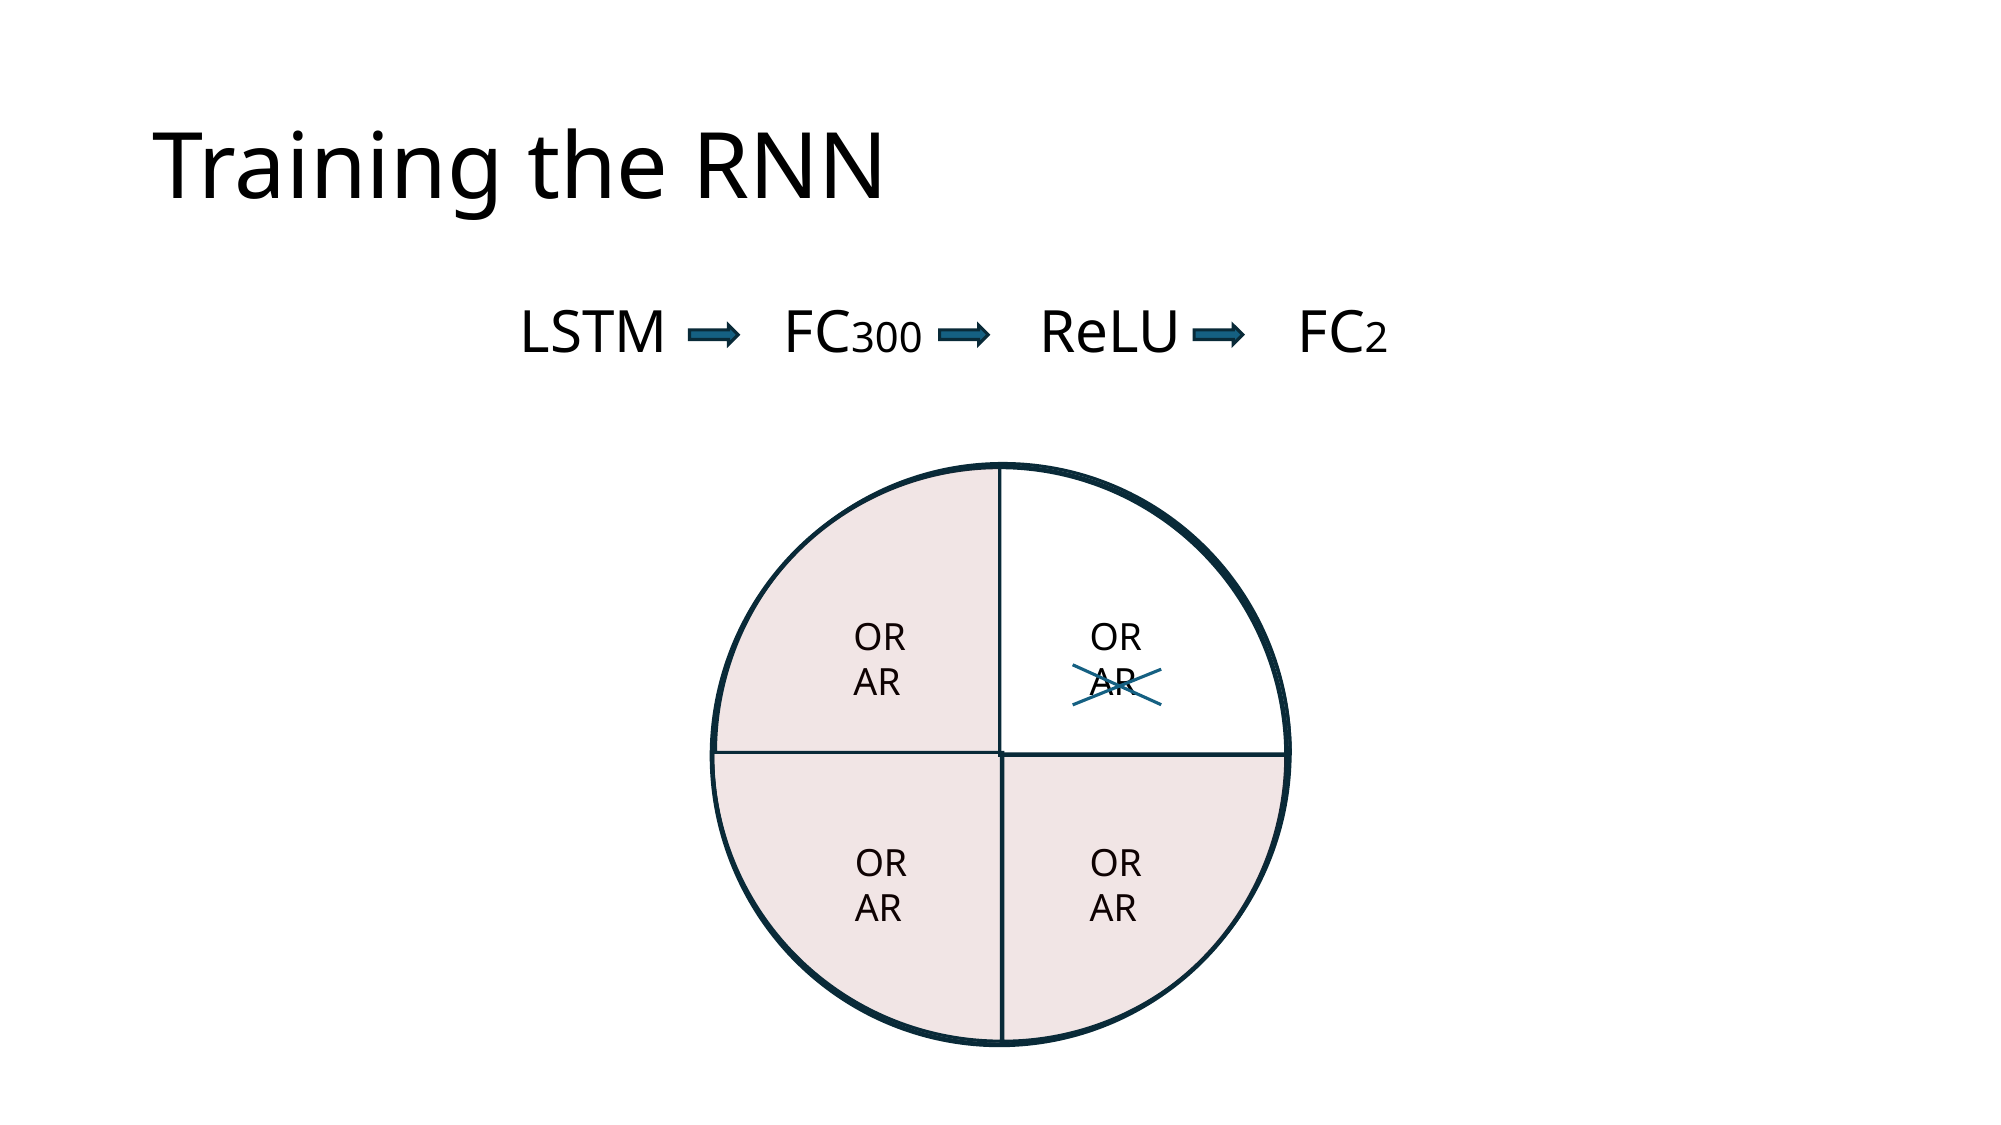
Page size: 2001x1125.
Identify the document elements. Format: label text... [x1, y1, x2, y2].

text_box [1072, 664, 1162, 668]
text_box [710, 574, 1001, 1043]
text_box [938, 321, 991, 349]
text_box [1072, 668, 1162, 706]
title Training the RNN [137, 59, 1863, 278]
list LSTM FC300 ReLU FC2 [504, 294, 1539, 393]
text_box [687, 321, 741, 349]
text_box [1192, 321, 1245, 349]
text_box [728, 855, 1160, 1046]
text_box [713, 461, 1292, 1043]
